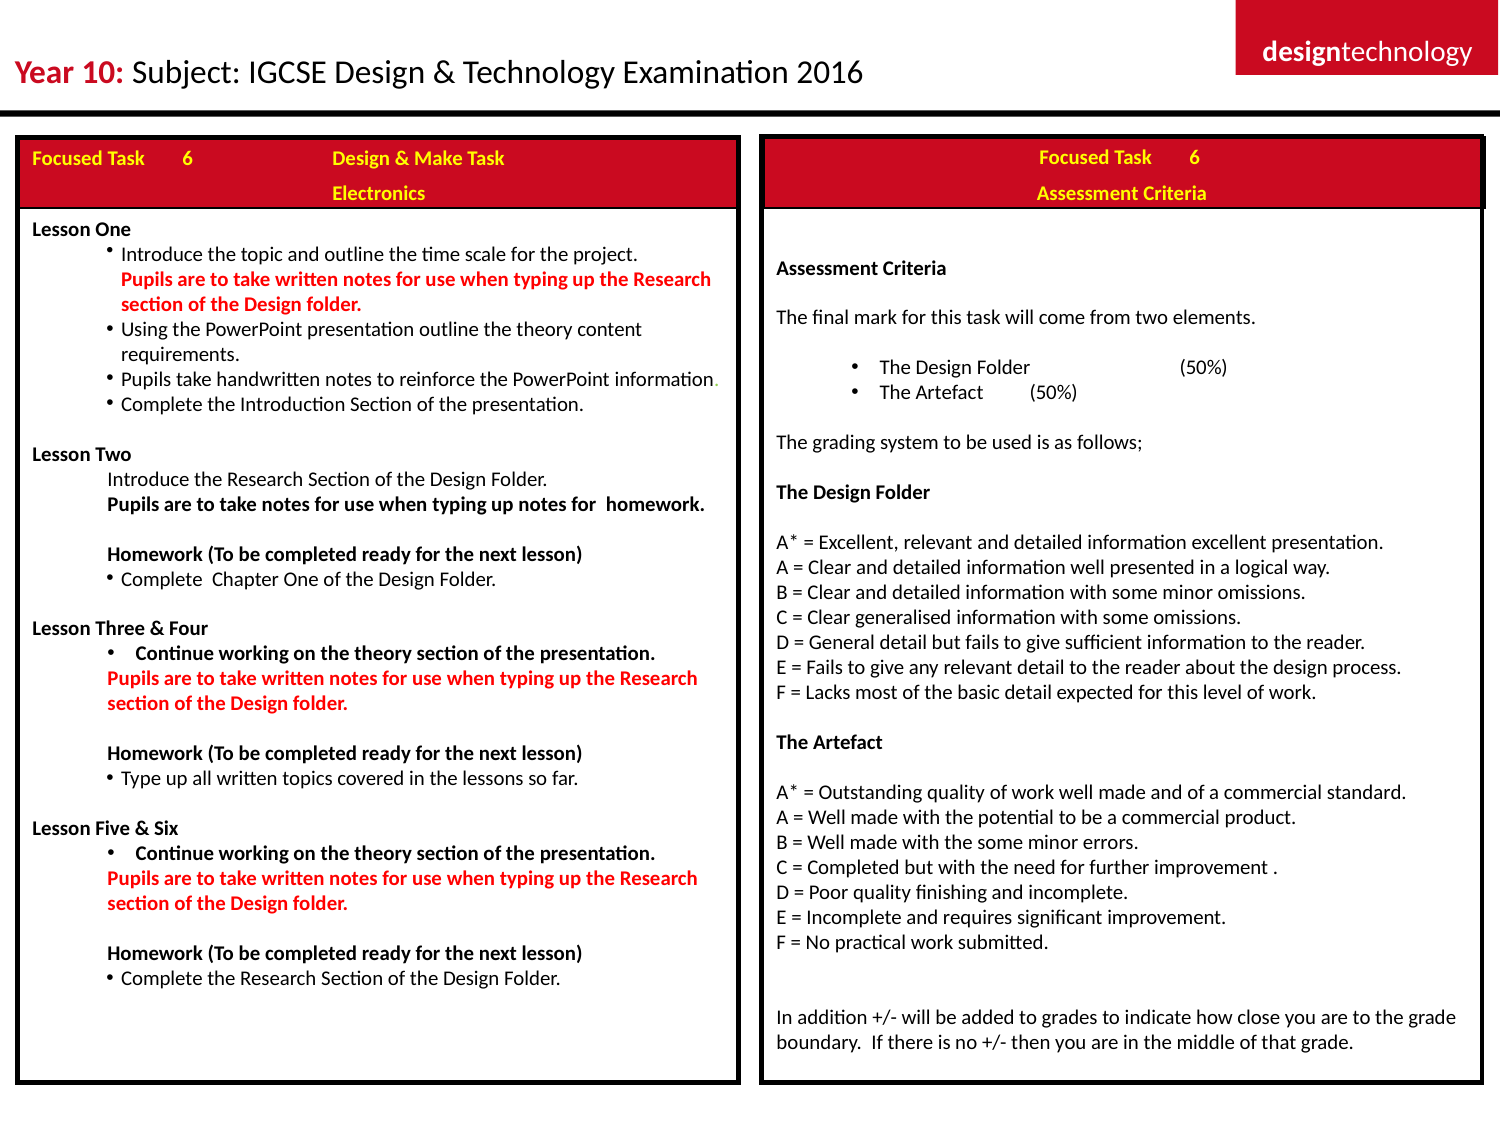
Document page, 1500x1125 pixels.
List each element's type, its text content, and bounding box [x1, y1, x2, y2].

text_box [1235, 0, 1499, 75]
text_box Focused Task 6 Design & Make Task Electronics Lesson One Introduce the topic and outline the time scale for the project. Pupils are to take written notes for use when typing up the Research section of the Design folder. Using the PowerPoint presentation outline the theory content requirements. Pupils take handwritten notes to reinforce the PowerPoint information. Complete the Introduction Section of the presentation. Lesson Two Introduce the Research Section of the Design Folder. Pupils are to take notes for use when typing up notes for homework. Homework (To be completed ready for the next lesson) Complete Chapter One of the Design Folder. Lesson Three & Four Continue working on the theory section of the presentation. Pupils are to take written notes for use when typing up the Research section of the Design folder. Homework (To be completed ready for the next lesson) Type up all written topics covered in the lessons so far. Lesson Five & Six Continue working on the theory section of the presentation. Pupils are to take written notes for use when typing up the Research section of the Design folder. Homework (To be completed ready for the next lesson) Complete the Research Section of the Design Folder. [17, 137, 739, 1083]
text_box Year 10: Subject: IGCSE Design & Technology Examination 2016 [0, 42, 1223, 98]
text_box designtechnology [1247, 24, 1488, 75]
text_box Focused Task 6 Assessment Criteria Assessment Criteria The final mark for this task will come from two elements. The Design Folder (50%) The Artefact (50%) The grading system to be used is as follows; The Design Folder A* = Excellent, relevant and detailed information excellent presentation. A = Clear and detailed information well presented in a logical way. B = Clear and detailed information with some minor omissions. C = Clear generalised information with some omissions. D = General detail but fails to give sufficient information to the reader. E = Fails to give any relevant detail to the reader about the design process. F = Lacks most of the basic detail expected for this level of work. The Artefact A* = Outstanding quality of work well made and of a commercial standard. A = Well made with the potential to be a commercial product. B = Well made with the some minor errors. C = Completed but with the need for further improvement . D = Poor quality finishing and incomplete. E = Incomplete and requires significant improvement. F = No practical work submitted. In addition +/- will be added to grades to indicate how close you are to the grade boundary. If there is no +/- then you are in the middle of that grade. [761, 136, 1483, 1083]
